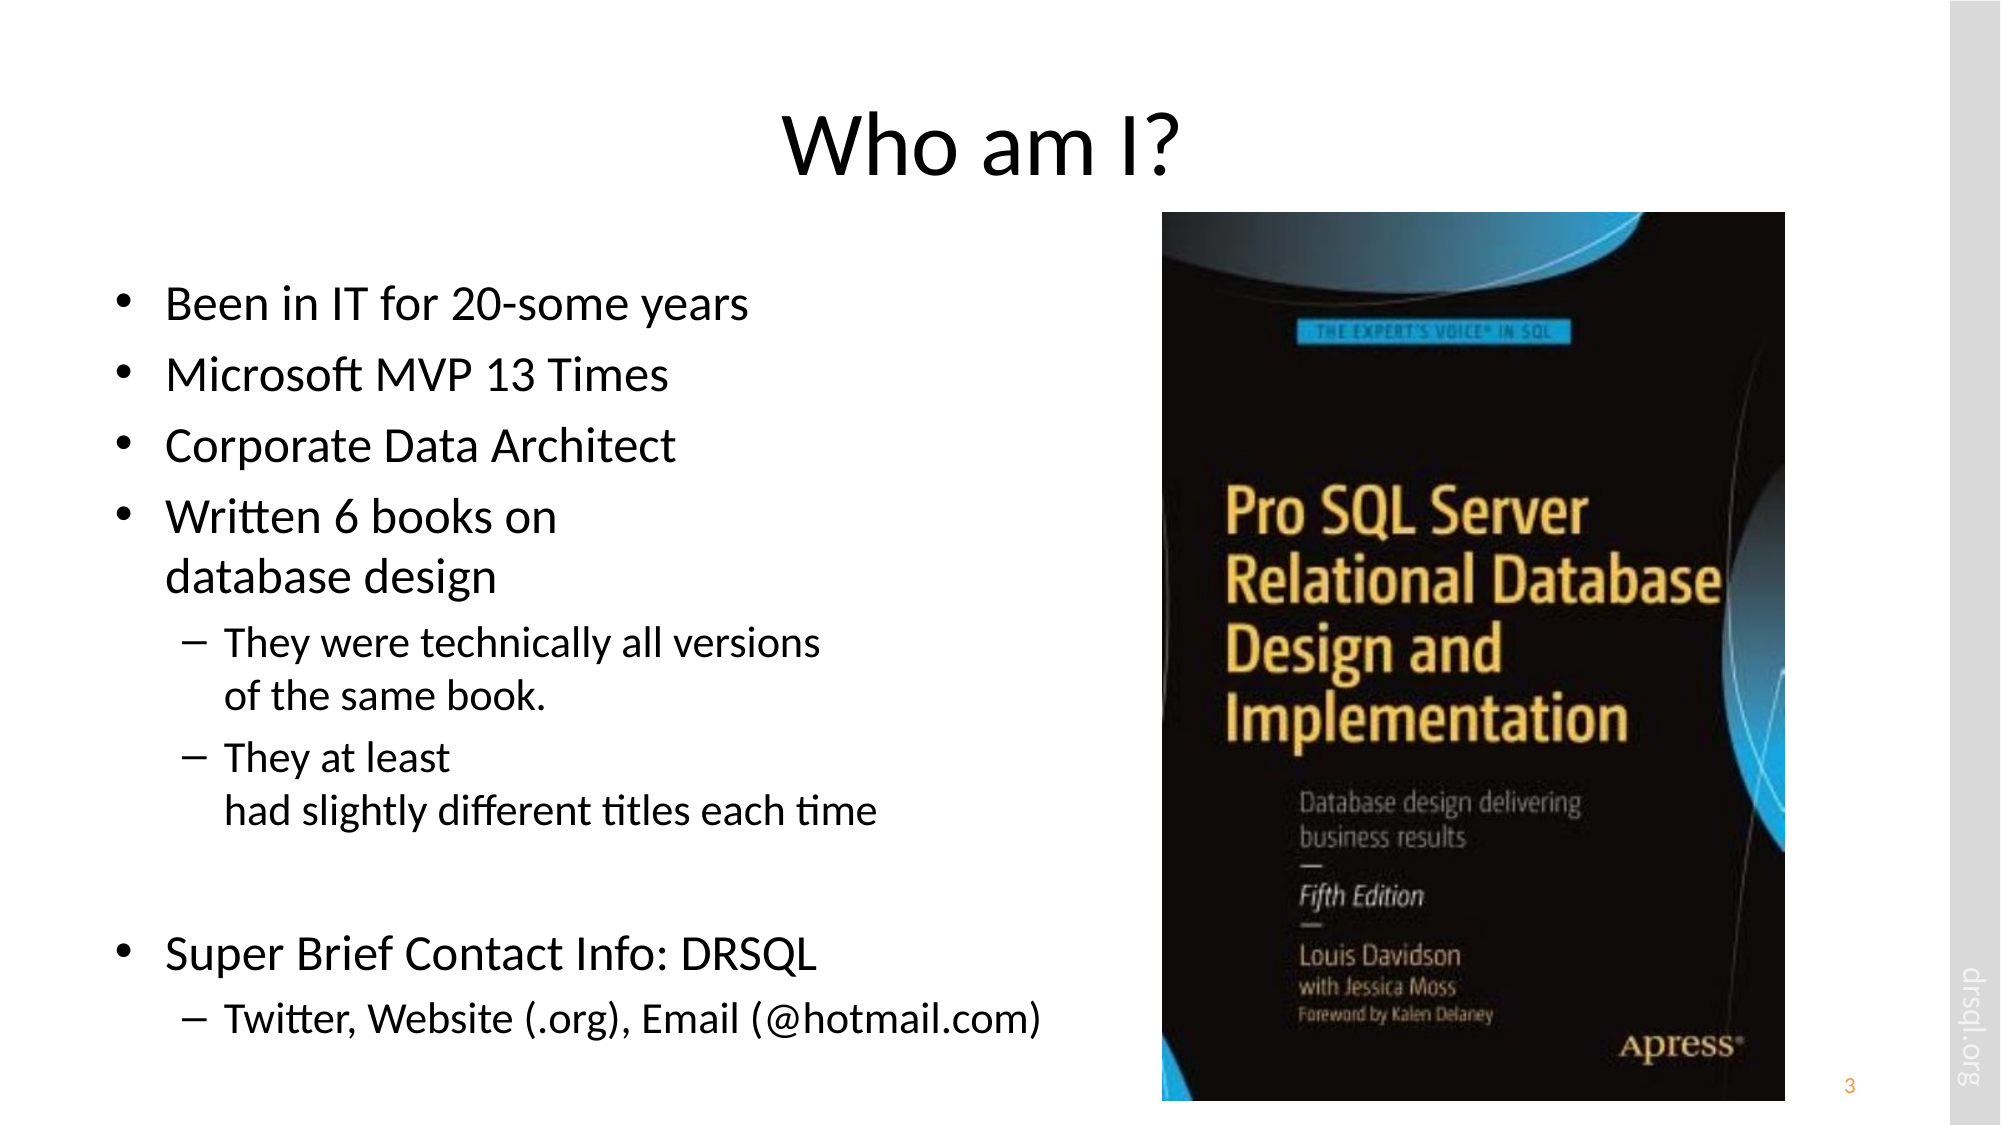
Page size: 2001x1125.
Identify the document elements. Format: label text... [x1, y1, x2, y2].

picture [1162, 212, 1785, 1101]
title Who am I? [99, 45, 1867, 233]
list Been in IT for 20-some years Microsoft MVP 13 Times Corporate Data Architect Written 6 books on database design They were technically all versions of the same book. They at least had slightly different titles each time Super Brief Contact Info: DRSQL Twitter, Website (.org), Email (@hotmail.com) [99, 262, 1064, 1075]
